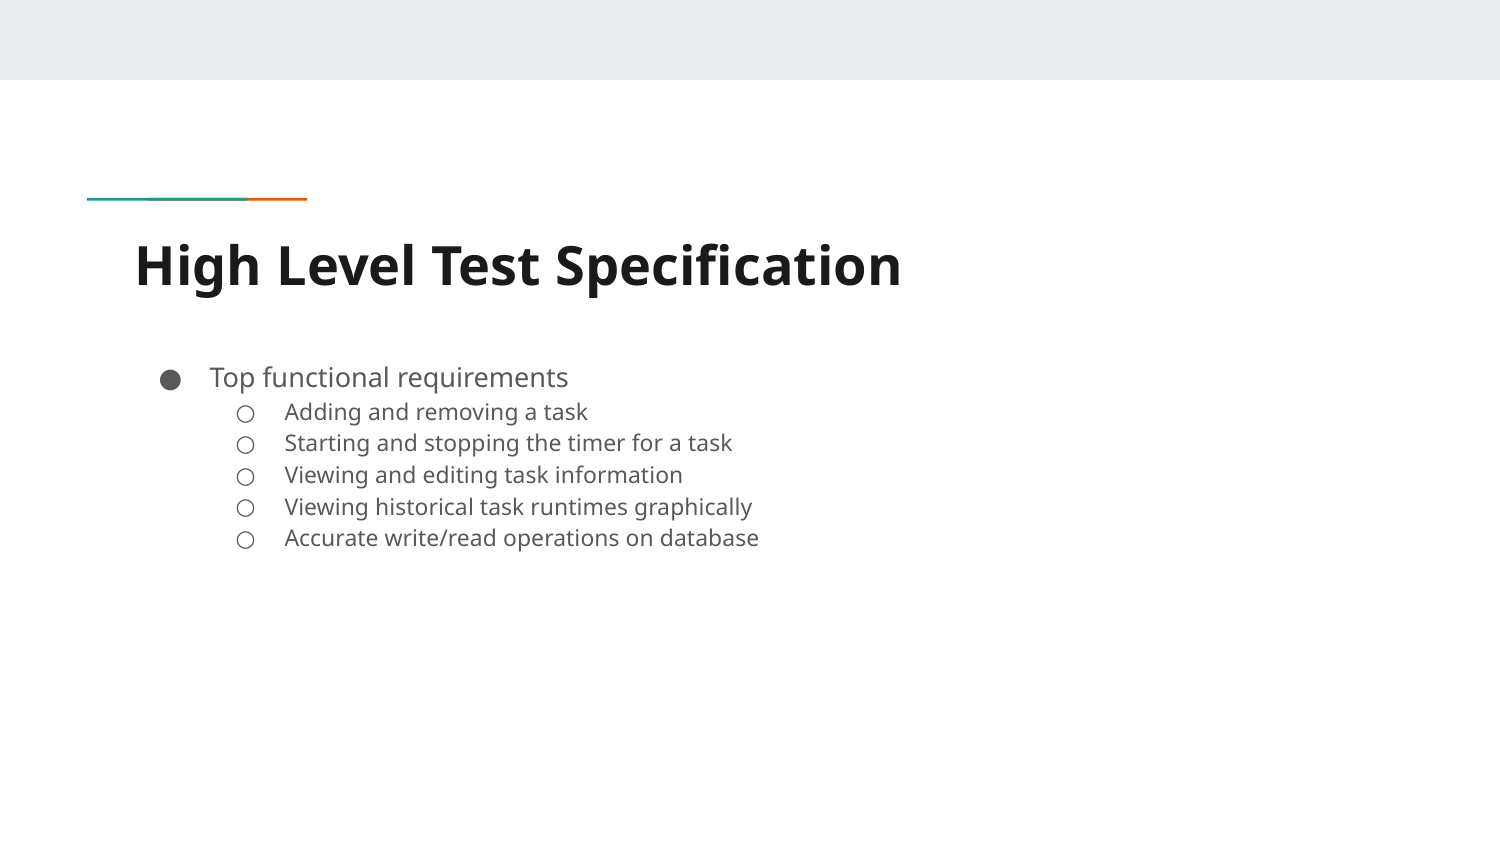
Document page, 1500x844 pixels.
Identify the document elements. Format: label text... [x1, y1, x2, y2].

title High Level Test Specification [119, 216, 1381, 305]
list Top functional requirements Adding and removing a task Starting and stopping the timer for a task Viewing and editing task information Viewing historical task runtimes graphically Accurate write/read operations on database [119, 341, 1381, 712]
